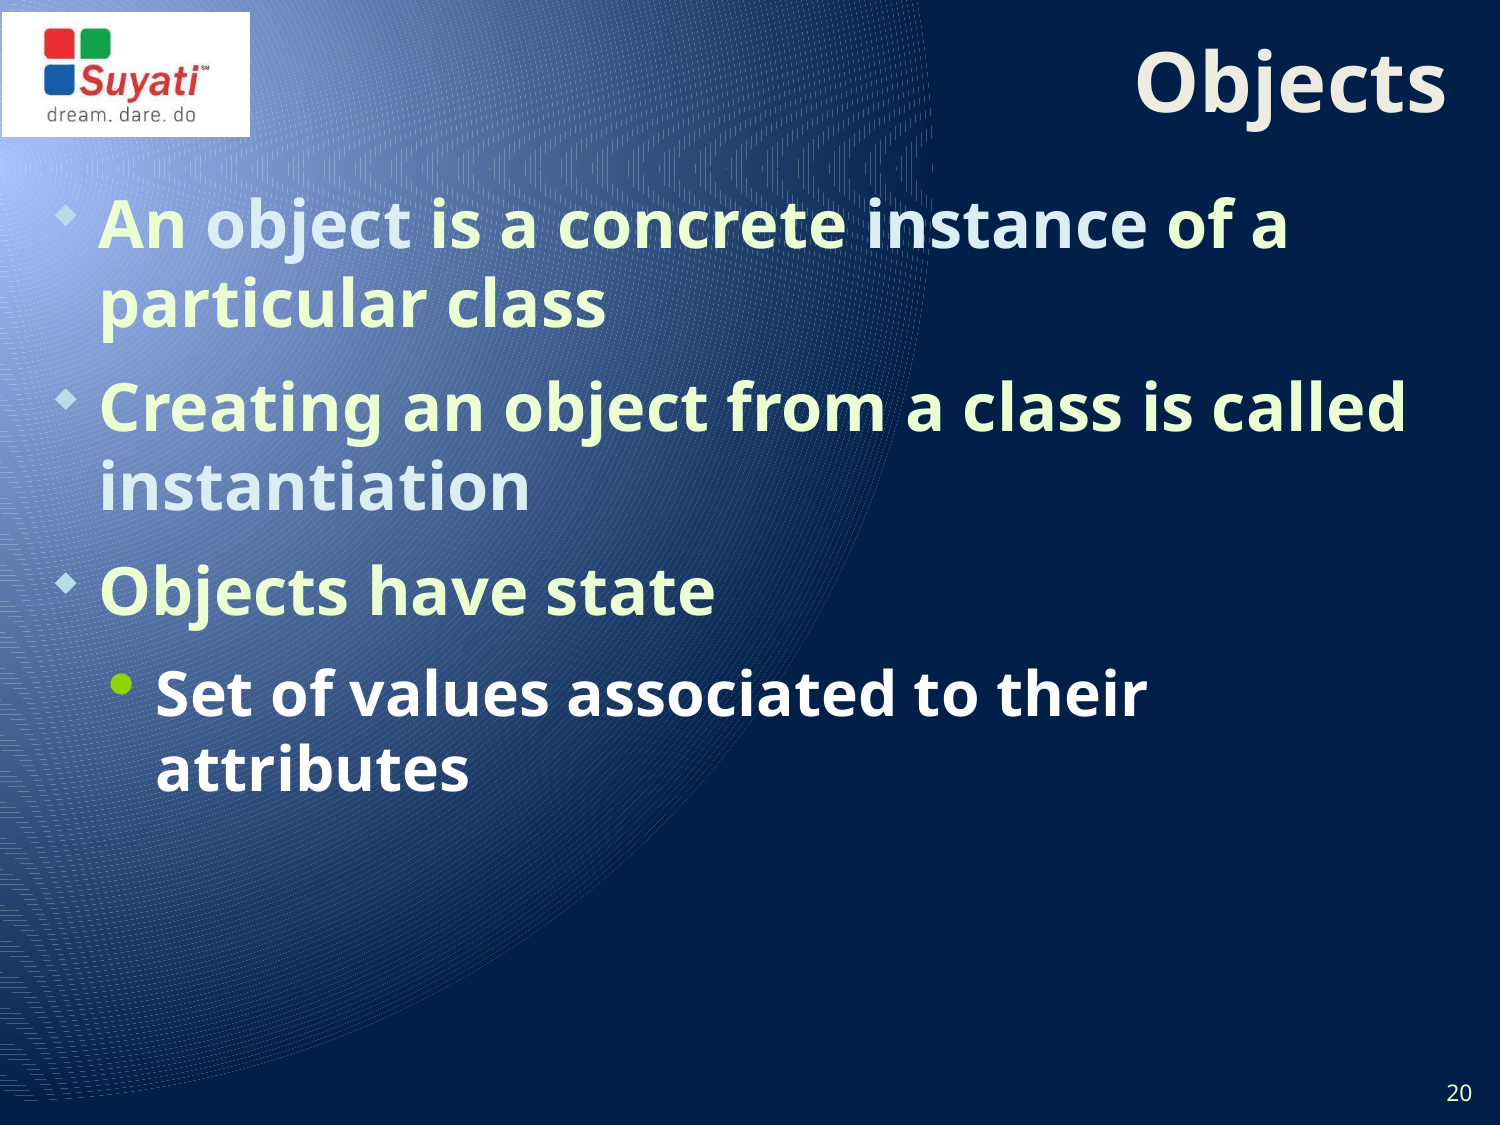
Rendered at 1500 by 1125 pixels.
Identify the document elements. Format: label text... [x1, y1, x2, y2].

picture [2, 12, 250, 137]
slide_number 20 [1412, 1074, 1488, 1113]
title Objects [300, 12, 1463, 163]
list An object is a concrete instance of a particular class Creating an object from a class is called instantiation Objects have state Set of values associated to their attributes [37, 174, 1463, 1100]
